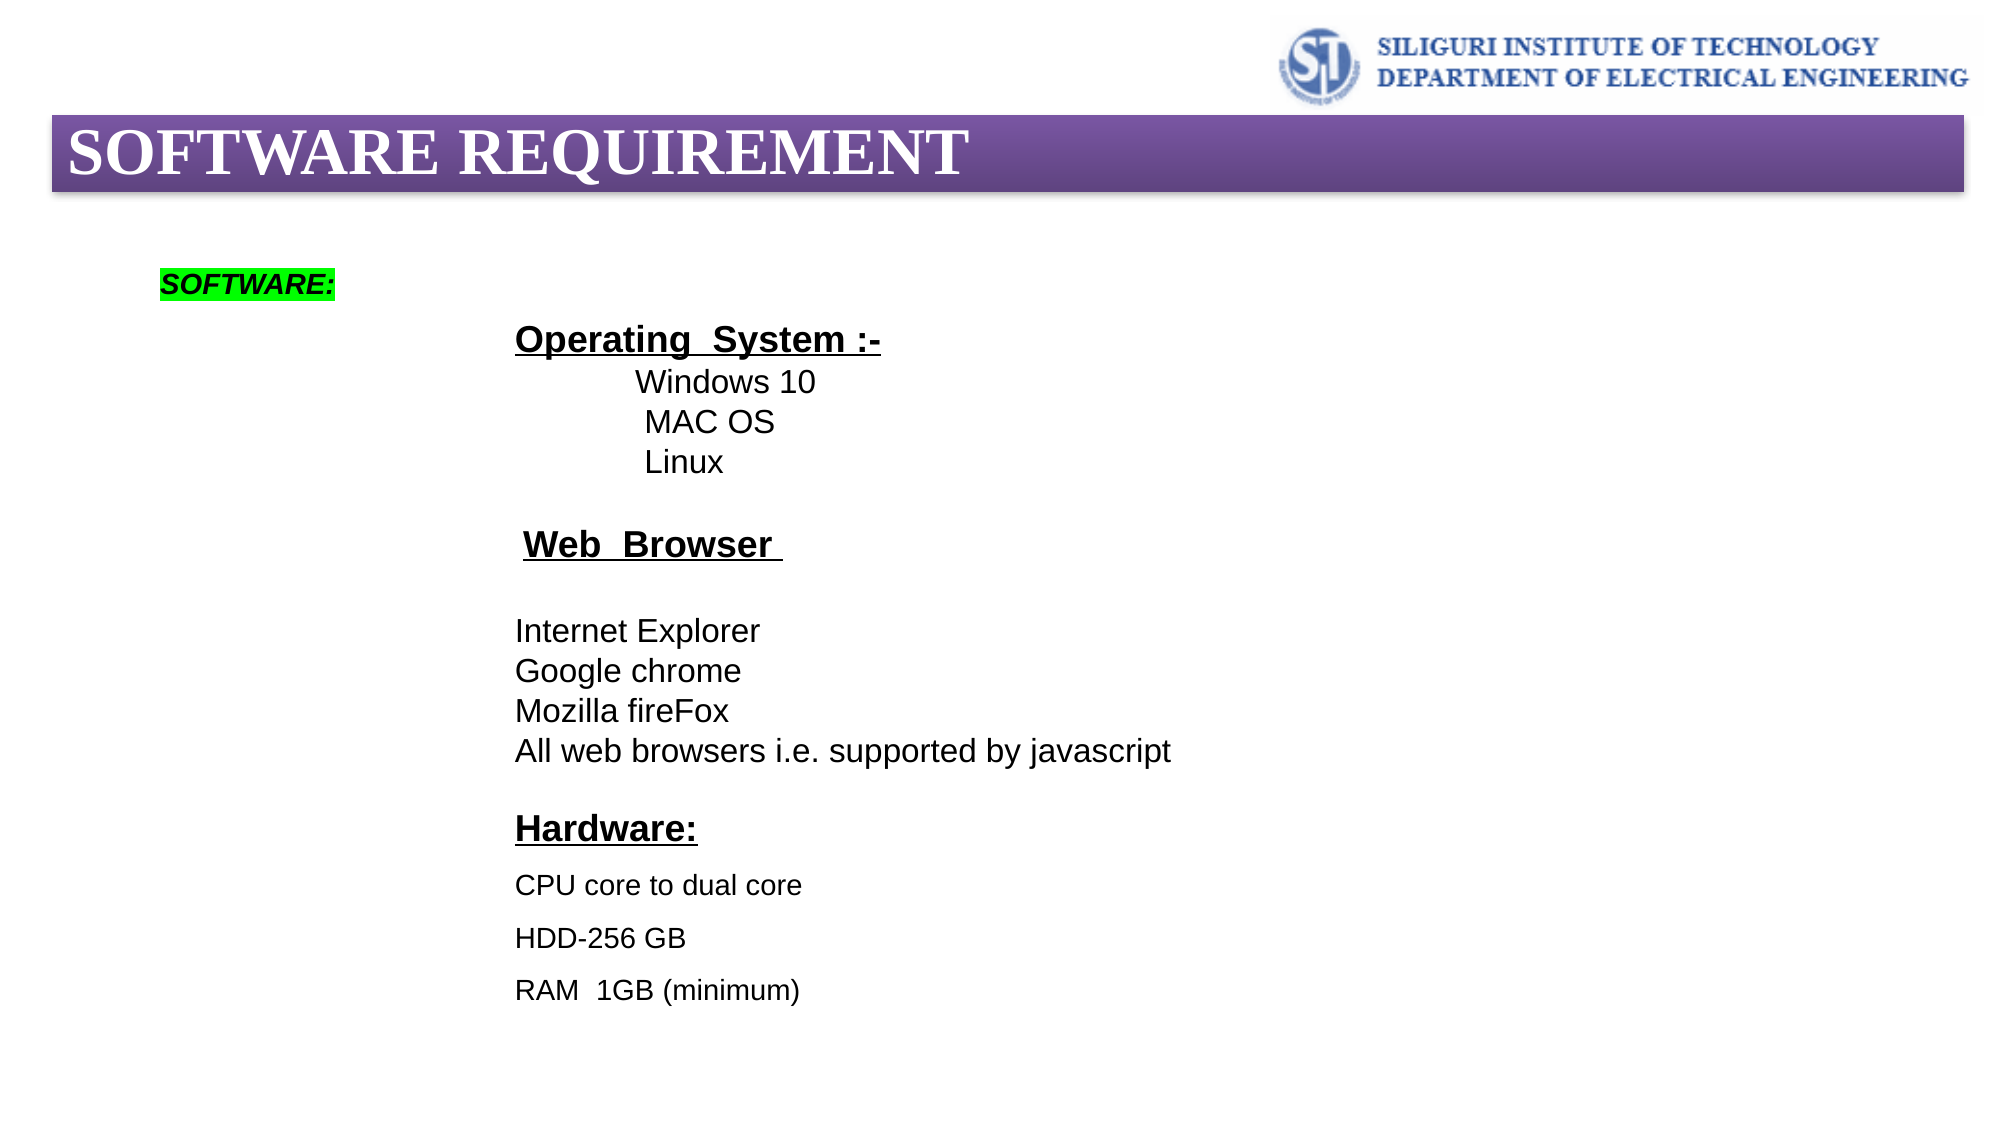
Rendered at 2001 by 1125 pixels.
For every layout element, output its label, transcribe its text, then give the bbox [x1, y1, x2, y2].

text_box Operating System :- Windows 10 MAC OS Linux Web Browser Internet Explorer Google chrome Mozilla fireFox All web browsers i.e. supported by javascript Hardware: CPU core to dual core HDD-256 GB RAM 1GB (minimum) [500, 307, 1500, 1014]
title SOFTWARE REQUIREMENT [52, 115, 1964, 192]
picture [1270, 15, 1984, 116]
text_box SOFTWARE: [145, 257, 1105, 308]
